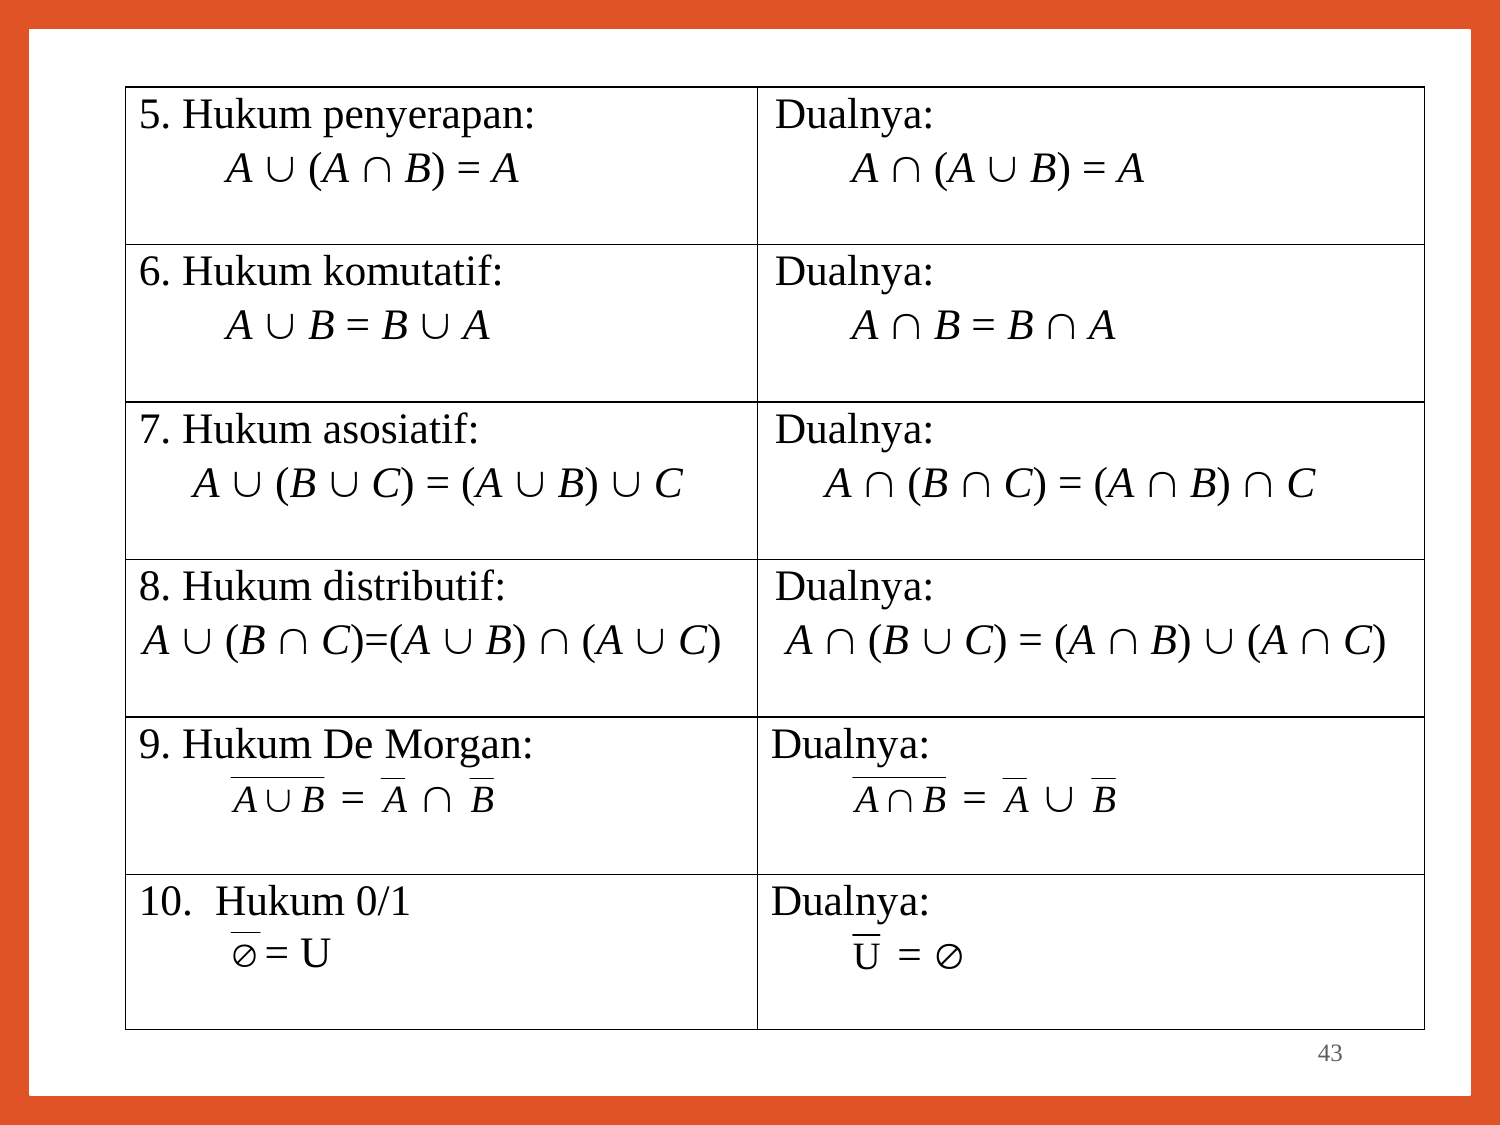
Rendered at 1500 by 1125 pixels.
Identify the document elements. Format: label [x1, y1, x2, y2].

text_box [111, 86, 1463, 1125]
